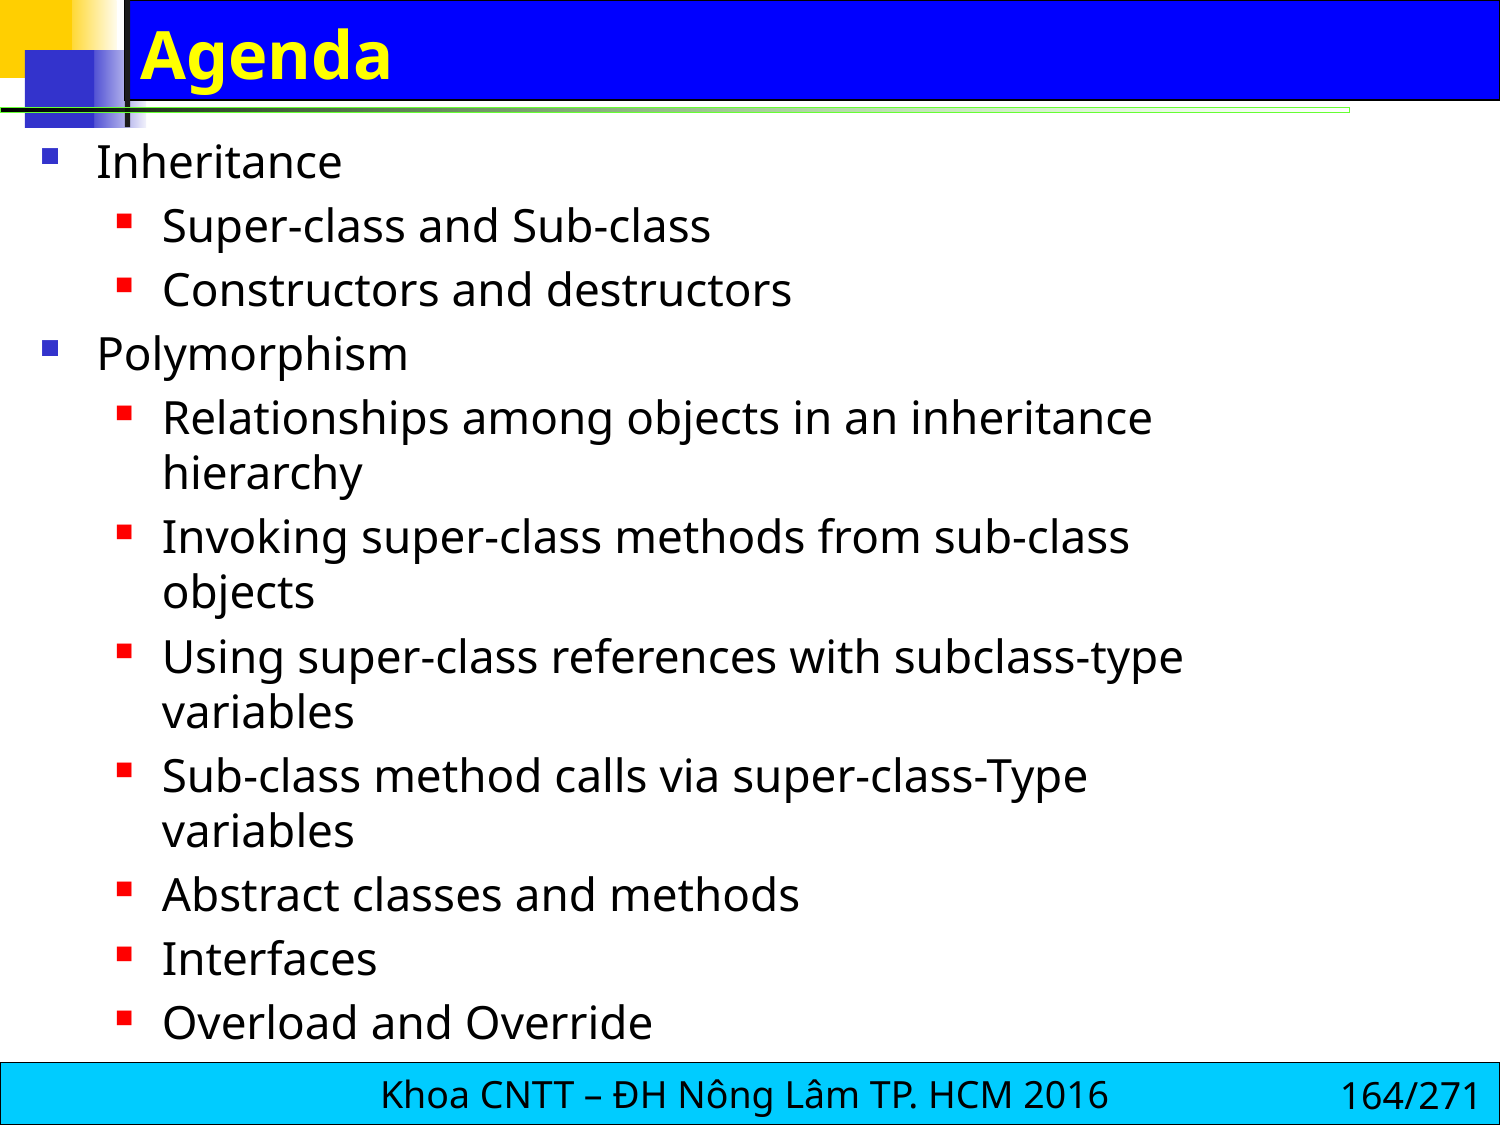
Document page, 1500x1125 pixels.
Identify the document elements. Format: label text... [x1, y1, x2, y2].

title Agenda [124, 12, 1467, 101]
list Inheritance Super-class and Sub-class Constructors and destructors Polymorphism Relationships among objects in an inheritance hierarchy Invoking super-class methods from sub-class objects Using super-class references with subclass-type variables Sub-class method calls via super-class-Type variables Abstract classes and methods Interfaces Overload and Override [24, 124, 1301, 988]
